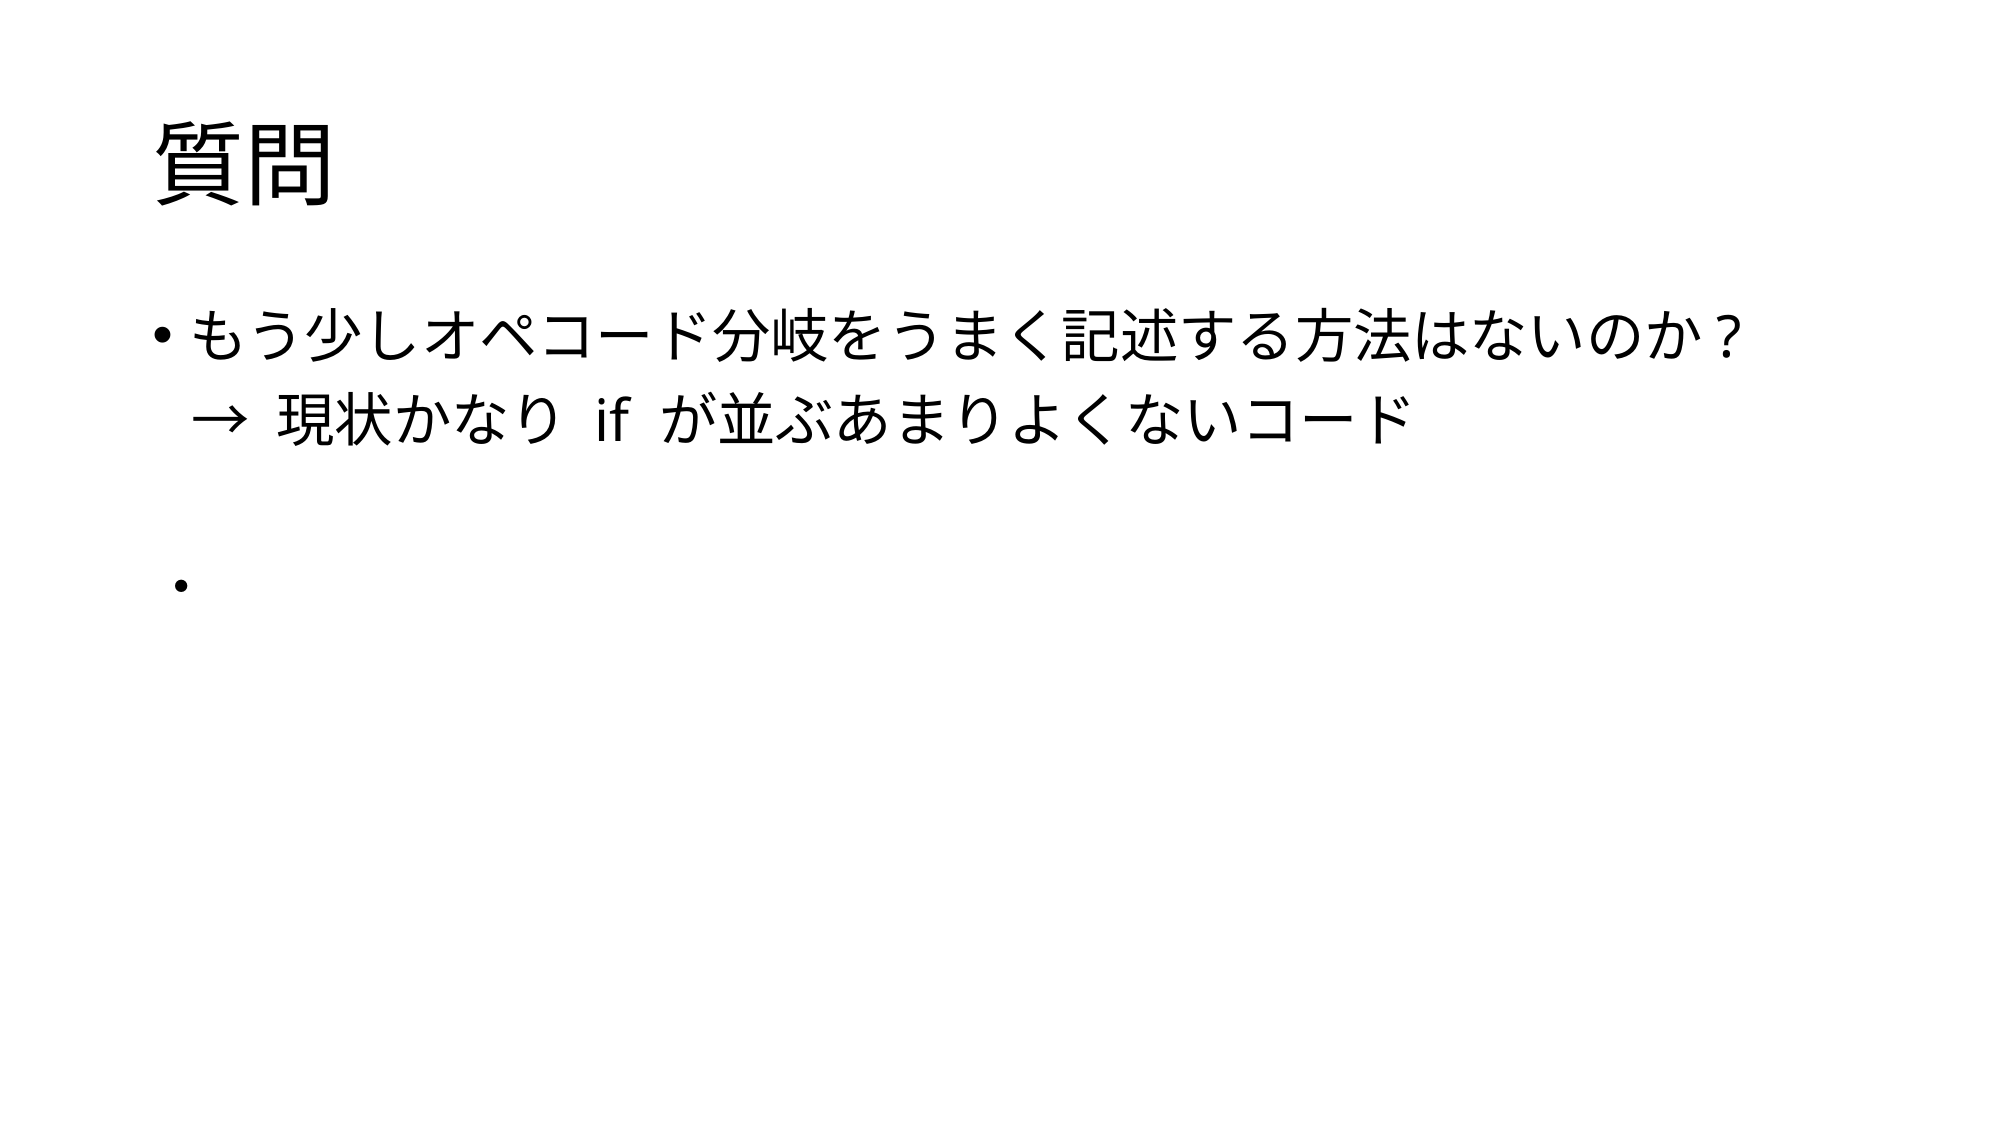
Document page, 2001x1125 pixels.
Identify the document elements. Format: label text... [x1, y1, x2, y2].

list もう少しオペコード分岐をうまく記述する方法はないのか? → 現状かなり if が並ぶあまりよくないコード ・ [137, 299, 1863, 1014]
title 質問 [137, 59, 1863, 278]
